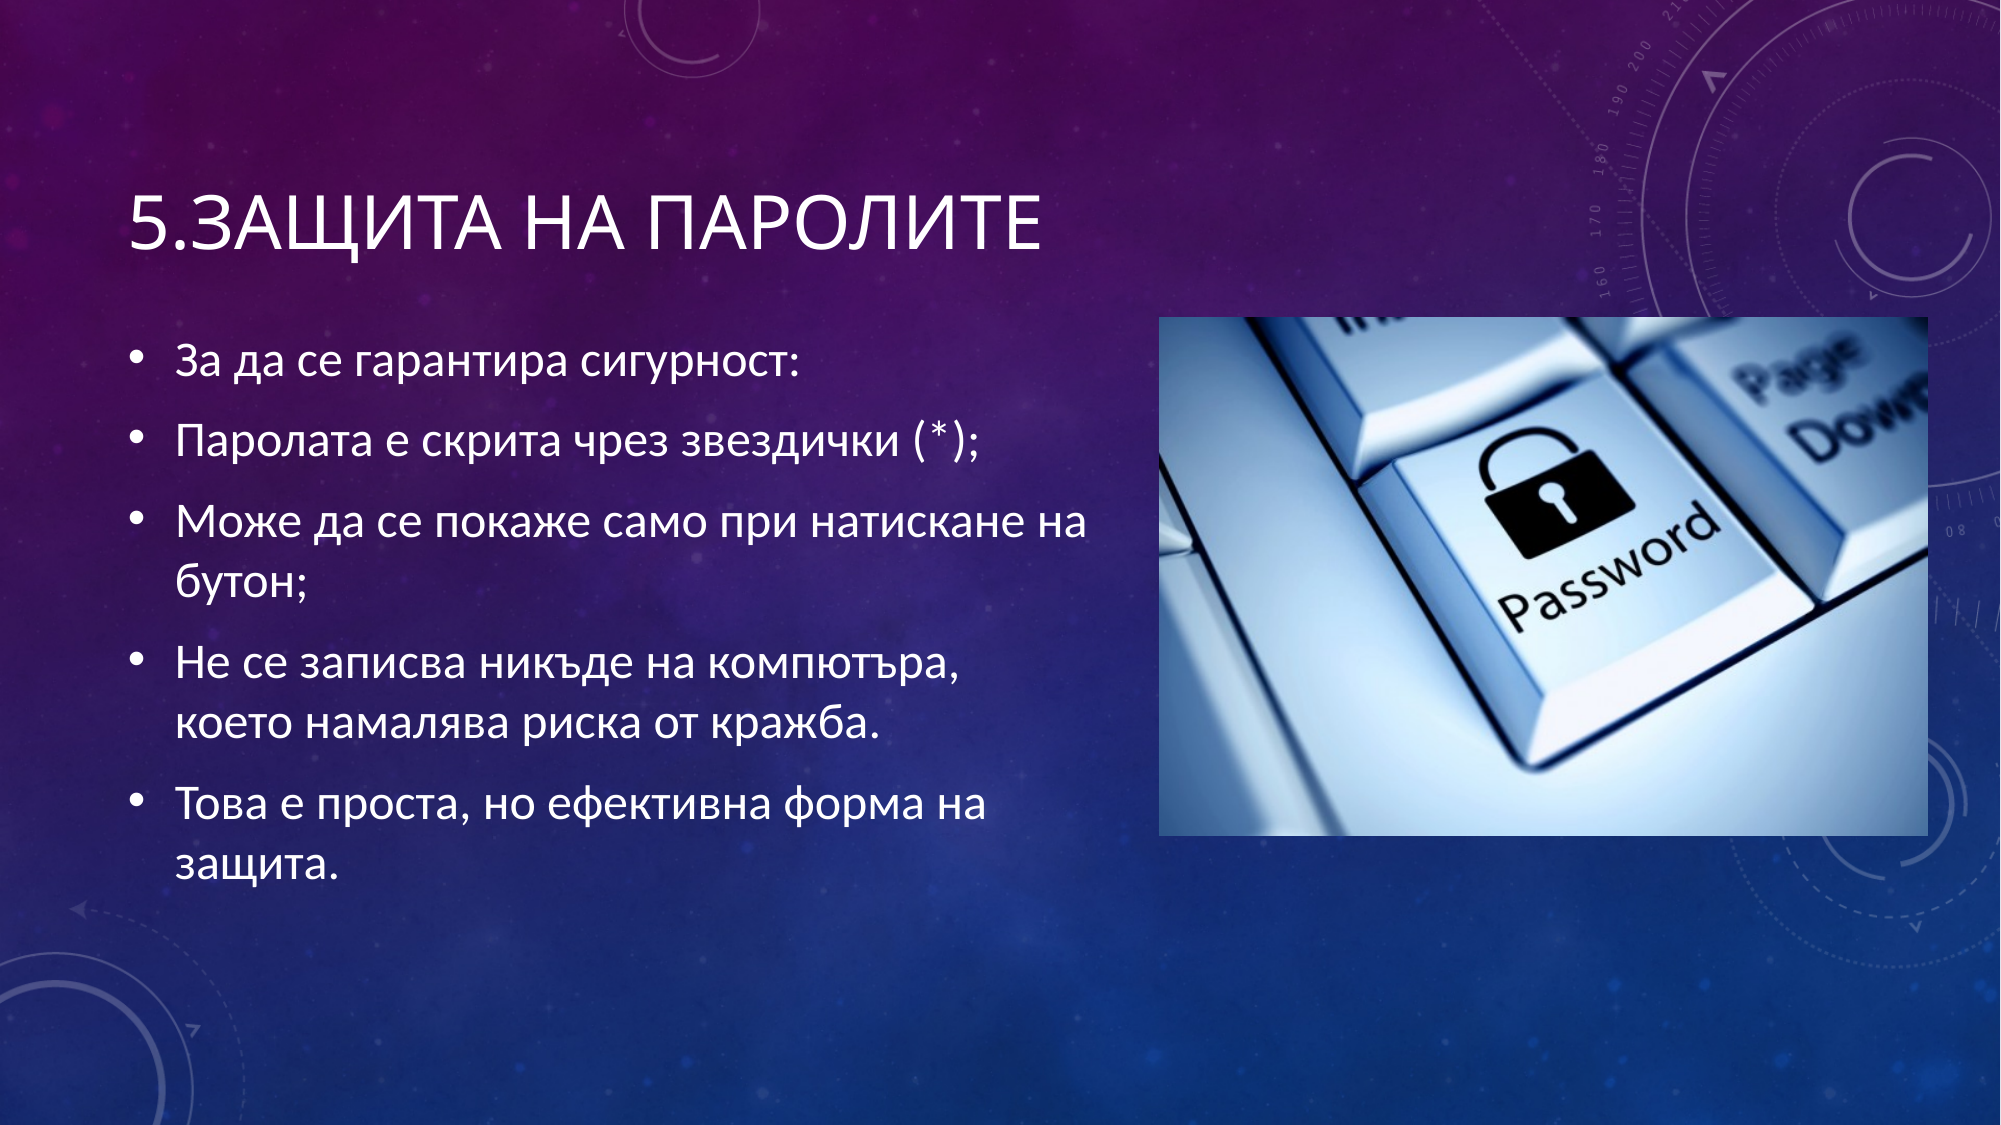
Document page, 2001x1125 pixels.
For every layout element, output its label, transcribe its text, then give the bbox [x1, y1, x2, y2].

title 5.Защита на паролите [112, 99, 1775, 339]
picture [0, 0, 2001, 1125]
list За да се гарантира сигурност: Паролата е скрита чрез звездички (*); Може да се покаже само при натискане на бутон; Не се записва никъде на компютъра, което намалява риска от кражба. Това е проста, но ефективна форма на защита. [112, 318, 1103, 699]
